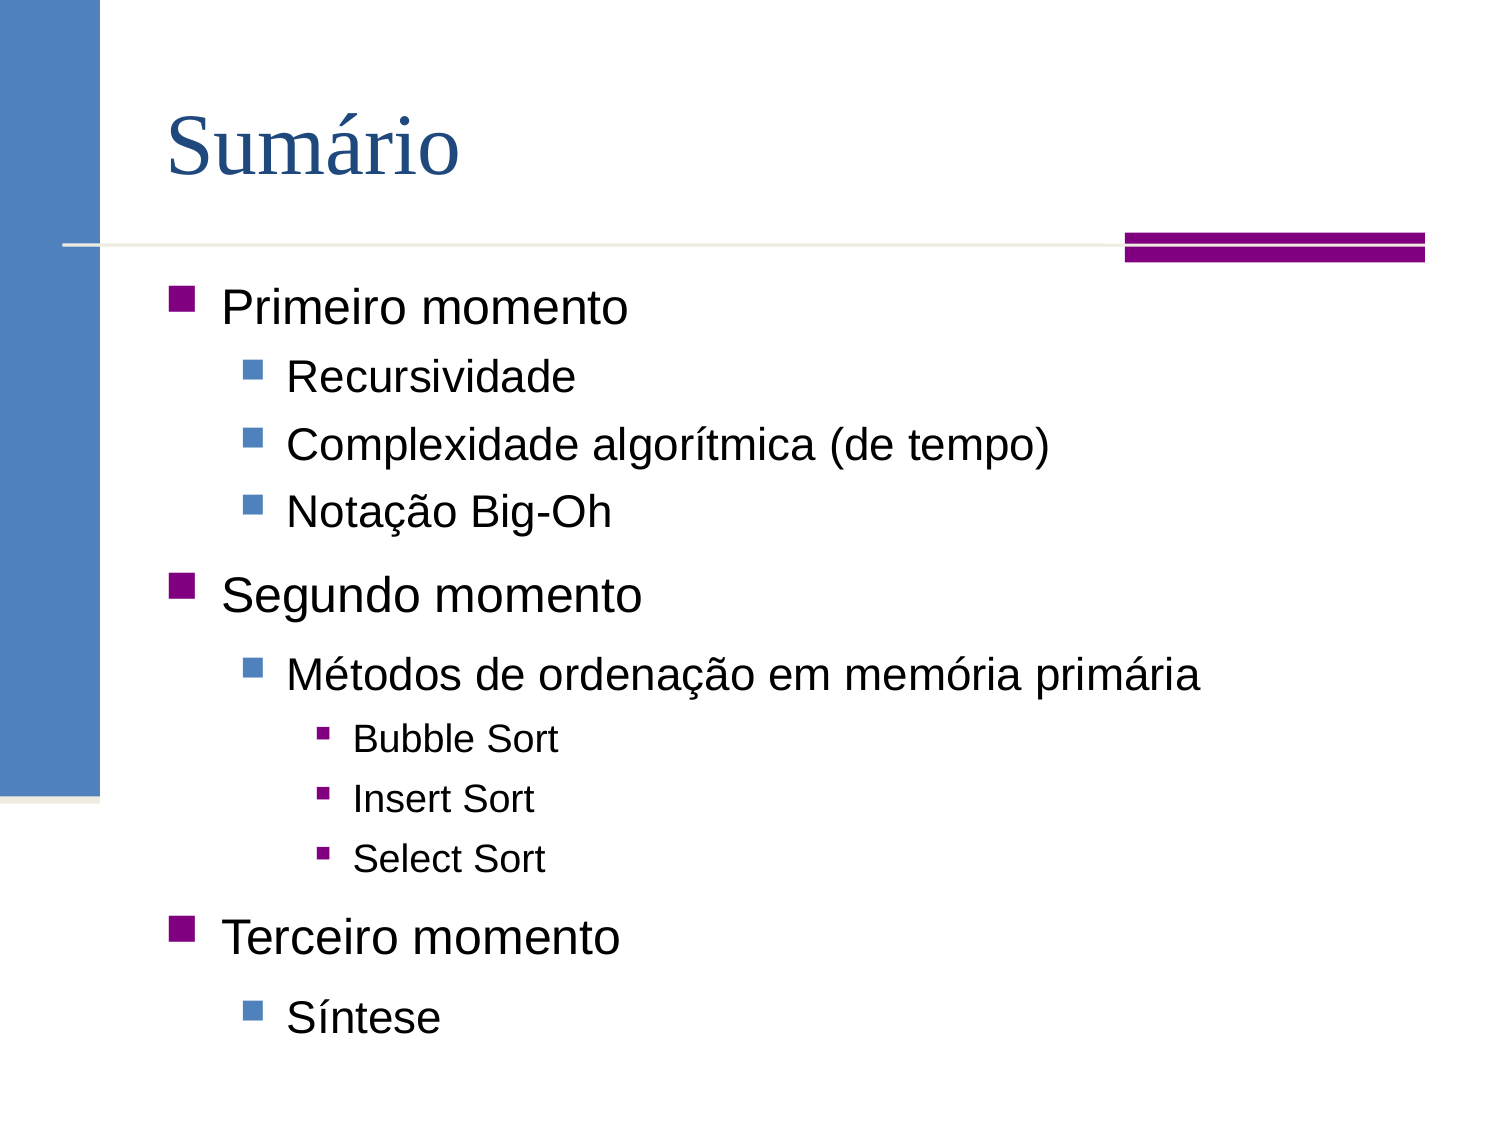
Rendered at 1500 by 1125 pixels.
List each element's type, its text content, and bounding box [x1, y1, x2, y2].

list Primeiro momento Recursividade Complexidade algorítmica (de tempo) Notação Big-Oh Segundo momento Métodos de ordenação em memória primária Bubble Sort Insert Sort Select Sort Terceiro momento Síntese [150, 267, 1425, 1007]
title Sumário [150, 45, 1425, 234]
